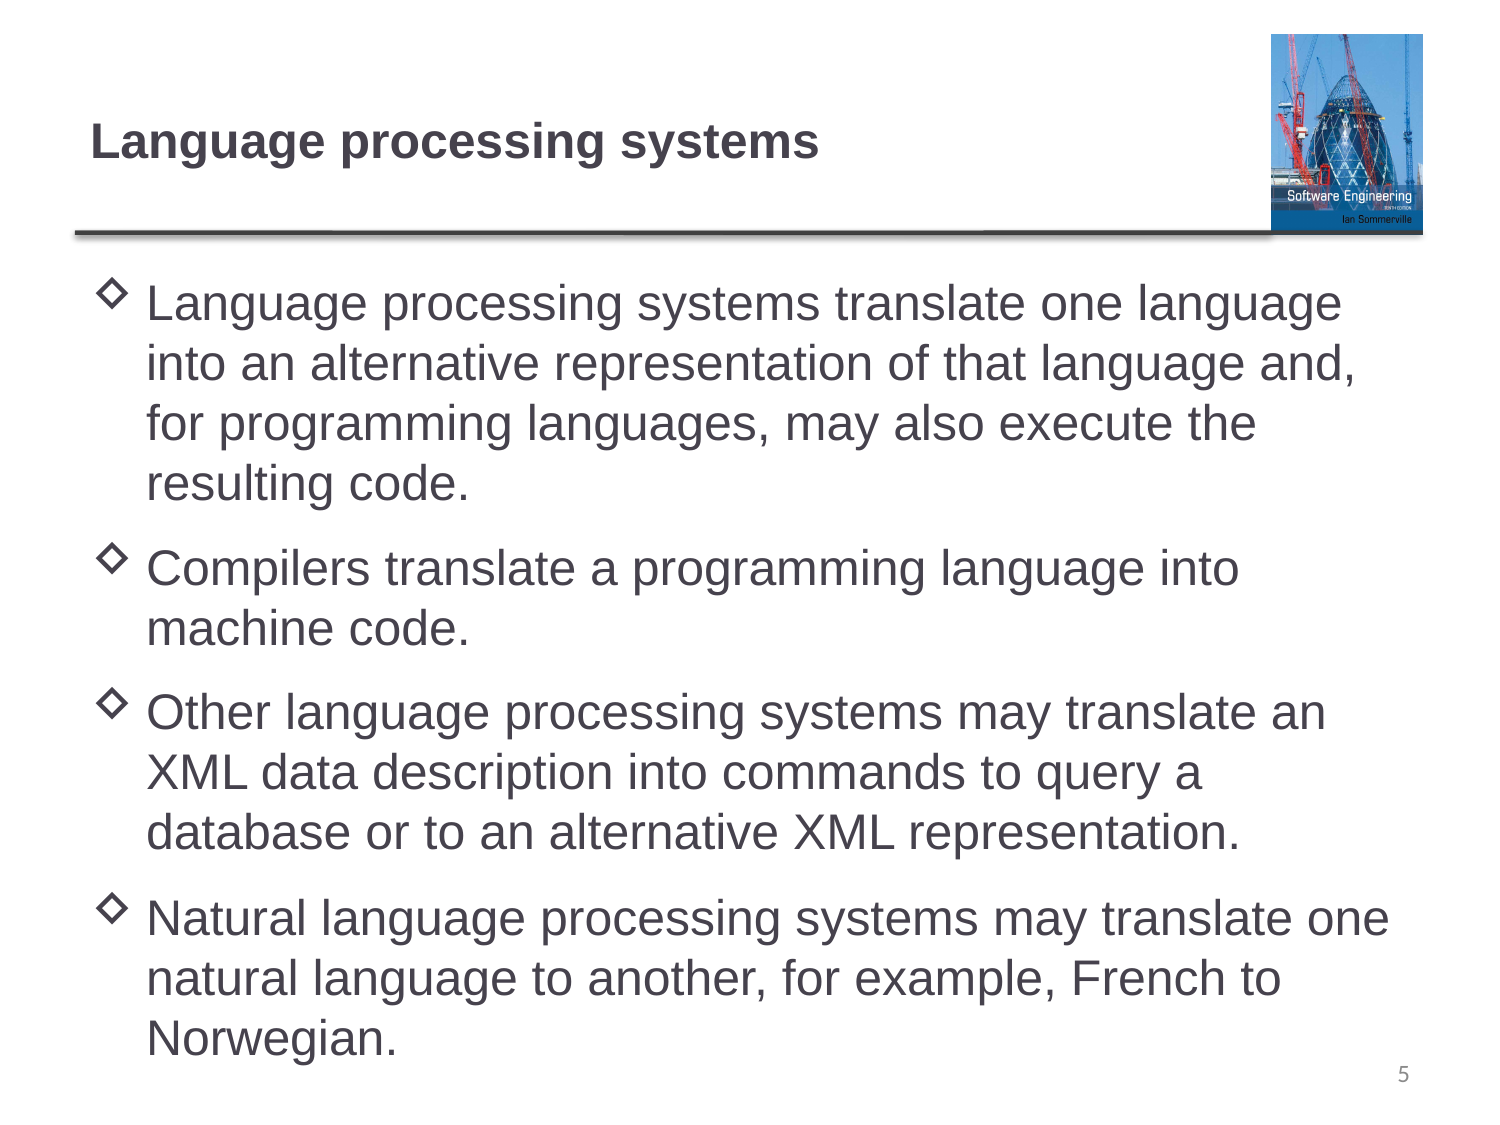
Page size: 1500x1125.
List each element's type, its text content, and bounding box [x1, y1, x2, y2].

picture [1271, 34, 1423, 230]
title Language processing systems [74, 44, 1272, 233]
list Language processing systems translate one language into an alternative representation of that language and, for programming languages, may also execute the resulting code. Compilers translate a programming language into machine code. Other language processing systems may translate an XML data description into commands to query a database or to an alternative XML representation. Natural language processing systems may translate one natural language to another, for example, French to Norwegian. [75, 262, 1425, 1080]
slide_number 5 [1074, 1042, 1425, 1103]
